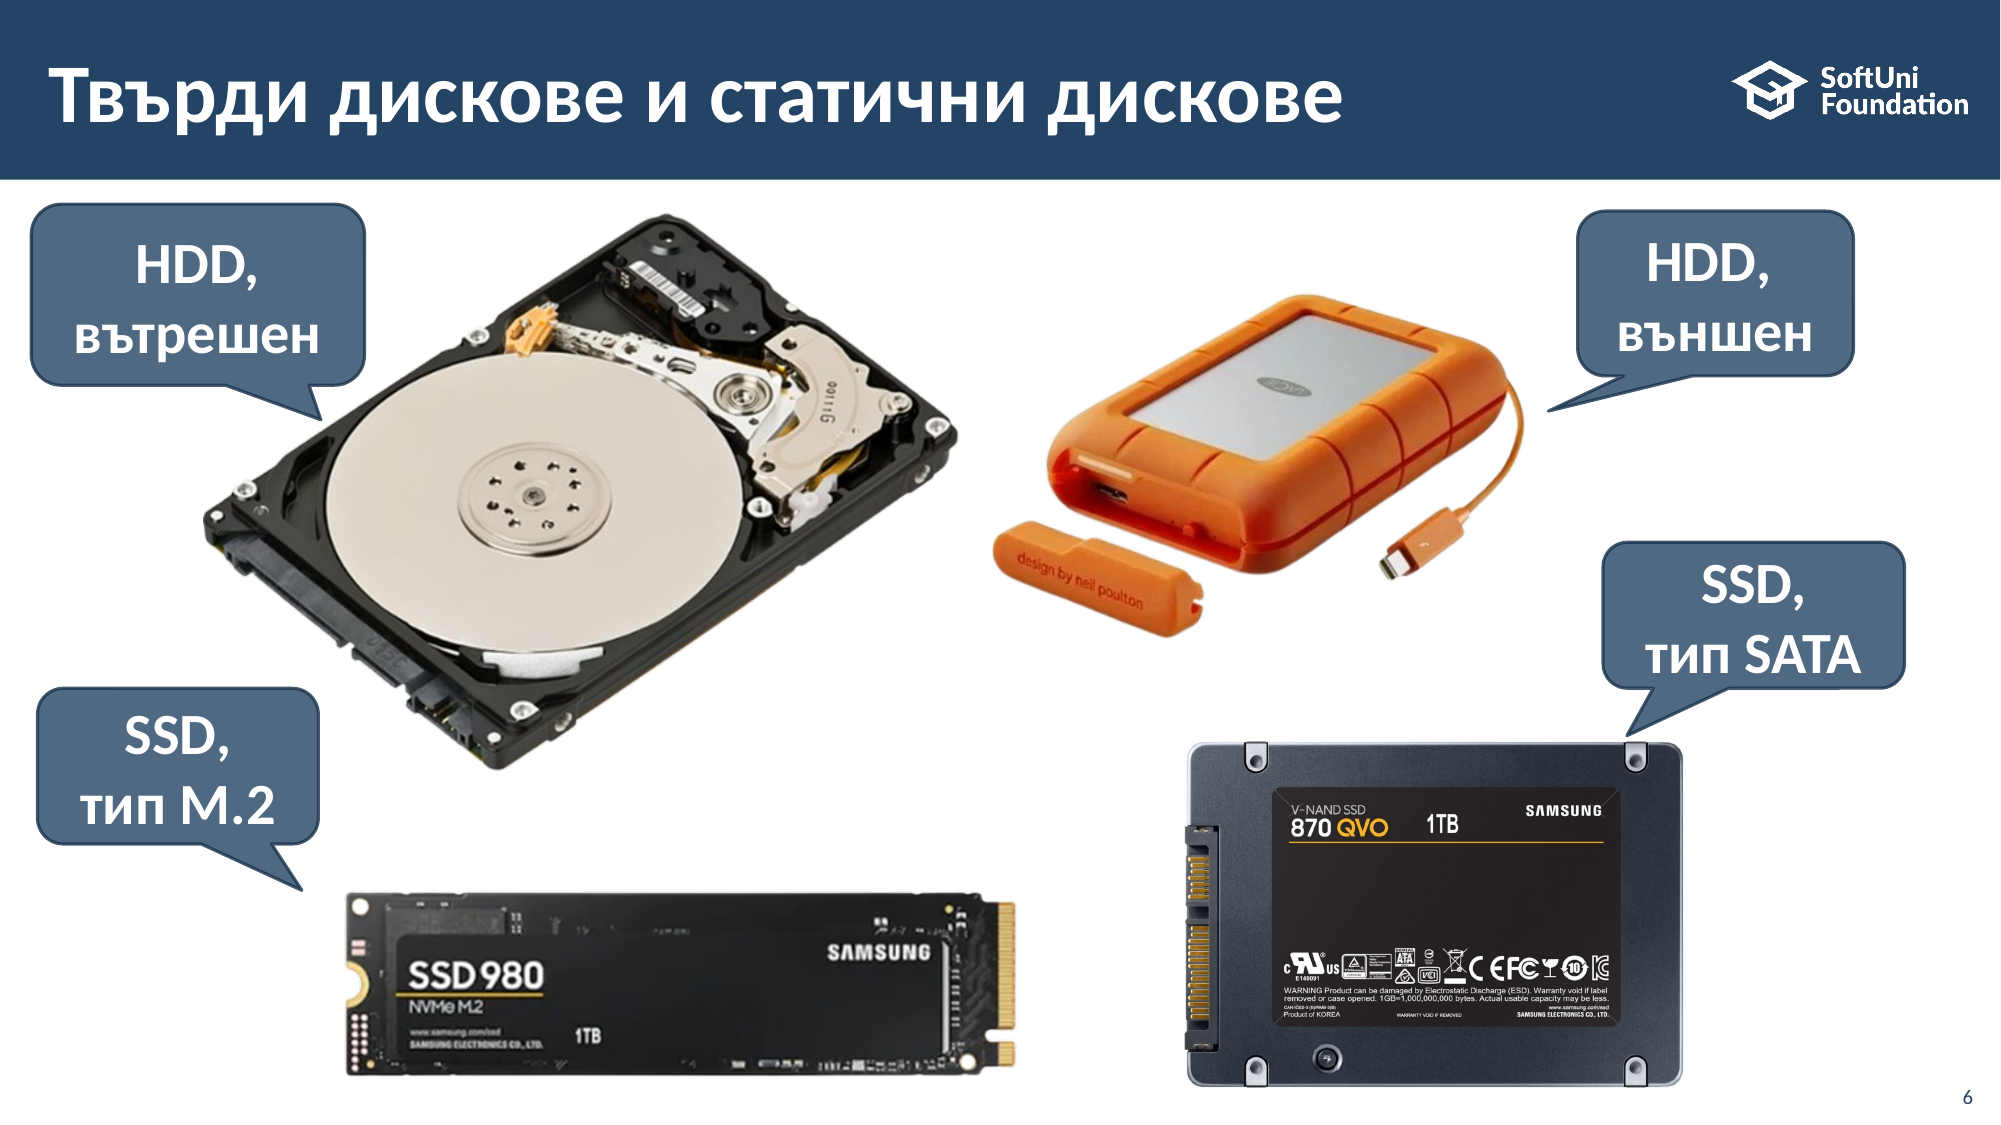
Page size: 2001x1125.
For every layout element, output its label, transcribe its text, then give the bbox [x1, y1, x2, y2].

picture [1731, 60, 1968, 120]
picture [975, 181, 1686, 1091]
slide_number 6 [1927, 1067, 1989, 1117]
picture [203, 210, 967, 775]
text_box SSD, тип М.2 [35, 686, 321, 893]
title Твърди дискове и статични дискове [31, 16, 1716, 162]
text_box HDD, вътрешен [29, 202, 355, 388]
text_box SSD, тип SATA [1600, 540, 1907, 736]
text_box HDD, външен [1549, 208, 1856, 414]
picture [318, 843, 1055, 1125]
